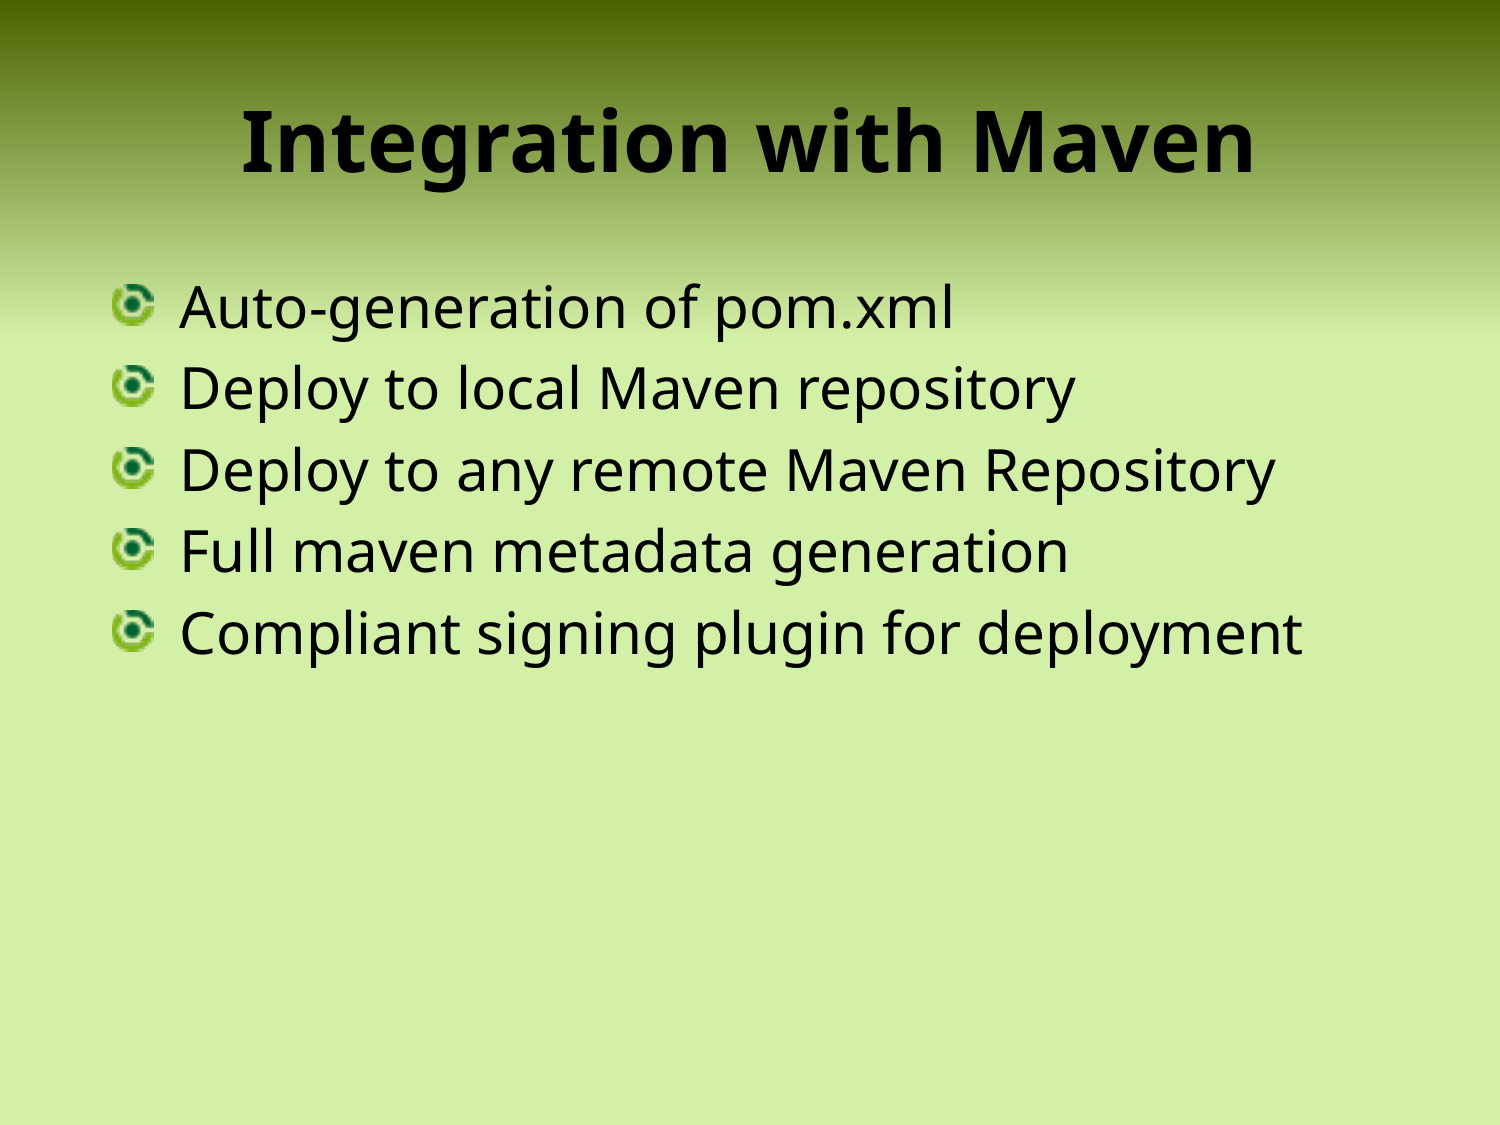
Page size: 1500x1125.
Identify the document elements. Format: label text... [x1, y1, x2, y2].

picture [112, 447, 154, 489]
picture [112, 284, 154, 326]
picture [112, 610, 154, 652]
picture [112, 365, 154, 407]
title Integration with Maven [75, 45, 1425, 233]
list Auto-generation of pom.xml Deploy to local Maven repository Deploy to any remote Maven Repository Full maven metadata generation Compliant signing plugin for deployment [75, 262, 1425, 1035]
picture [112, 528, 154, 570]
